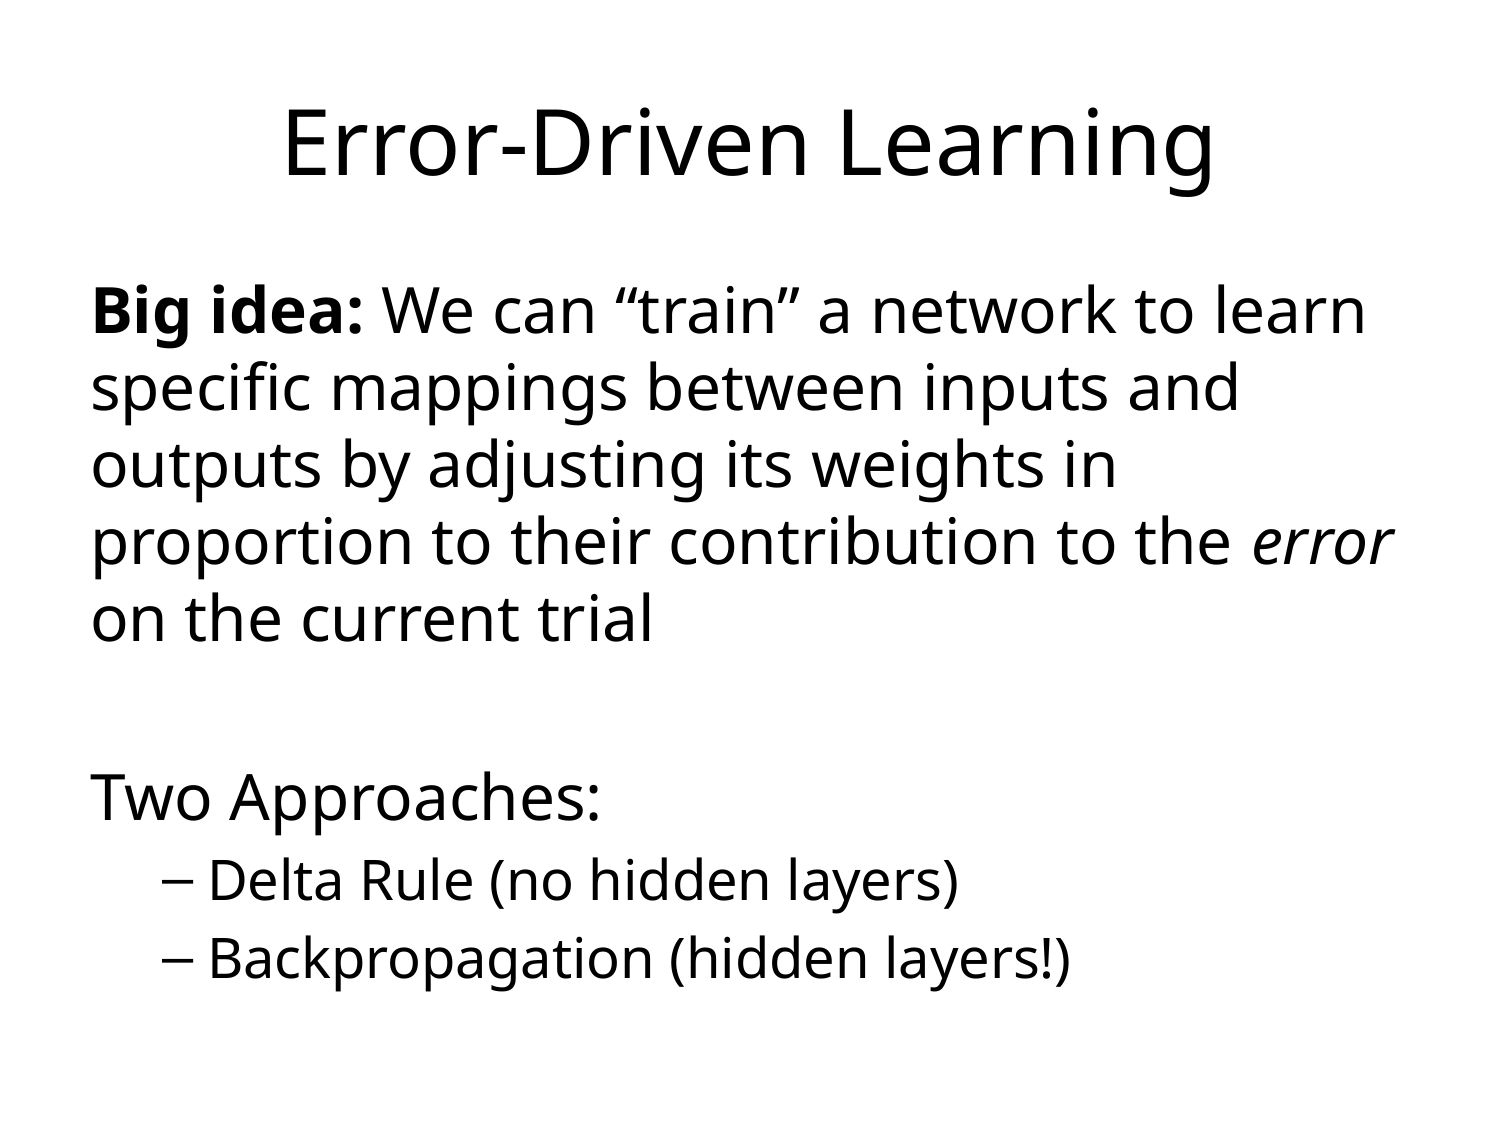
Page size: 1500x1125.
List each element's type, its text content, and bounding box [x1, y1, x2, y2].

list Big idea: We can “train” a network to learn specific mappings between inputs and outputs by adjusting its weights in proportion to their contribution to the error on the current trial Two Approaches: Delta Rule (no hidden layers) Backpropagation (hidden layers!) [75, 262, 1425, 1005]
title Error-Driven Learning [75, 45, 1425, 233]
